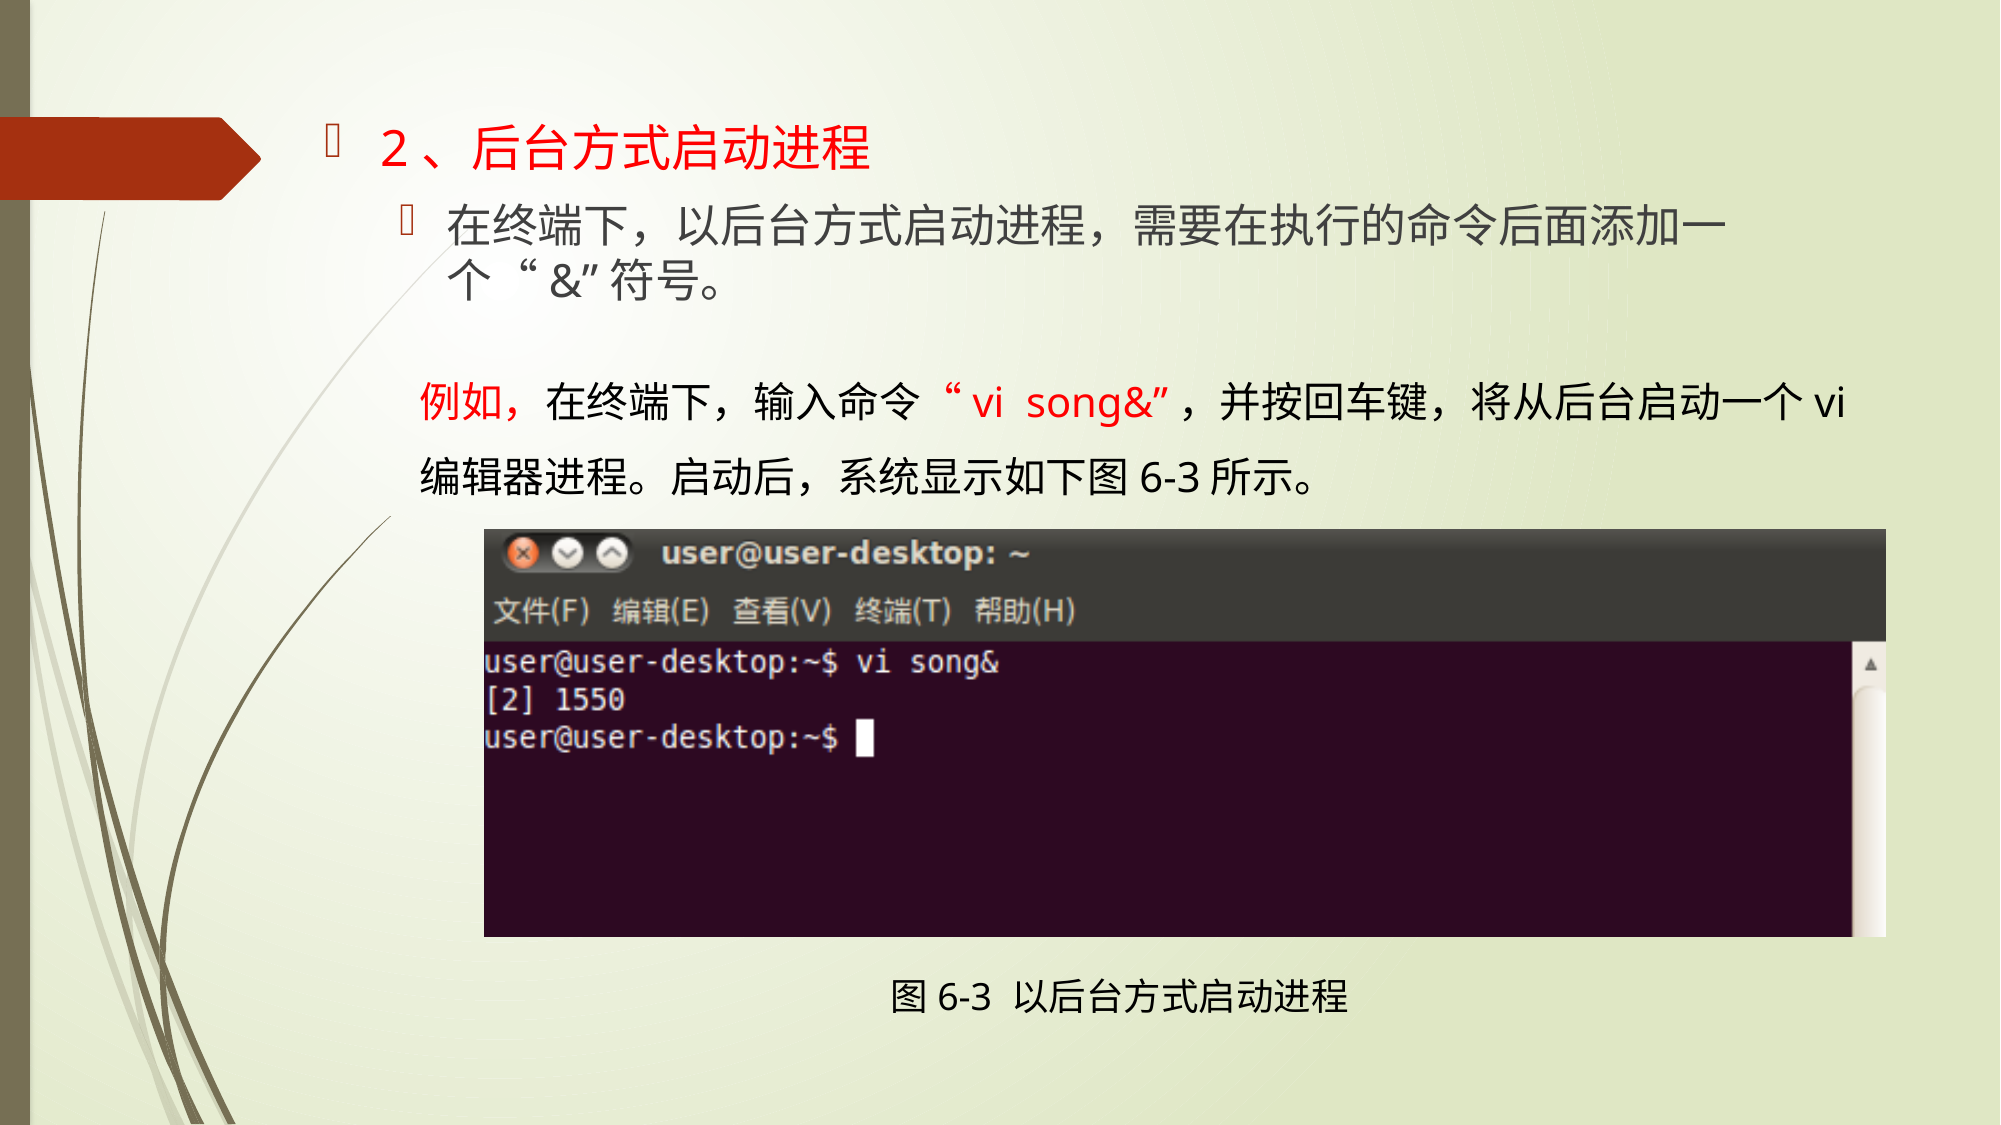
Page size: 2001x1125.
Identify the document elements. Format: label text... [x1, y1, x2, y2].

text_box 例如，在终端下，输入命令“vi song&”，并按回车键，将从后台启动一个vi编辑器进程。启动后，系统显示如下图6-3所示。 [404, 343, 1886, 509]
text_box 图6-3 以后台方式启动进程 [876, 965, 1598, 1026]
list 2、后台方式启动进程 在终端下，以后台方式启动进程，需要在执行的命令后面添加一个“&”符号。 [309, 108, 1886, 344]
picture [484, 529, 1886, 938]
